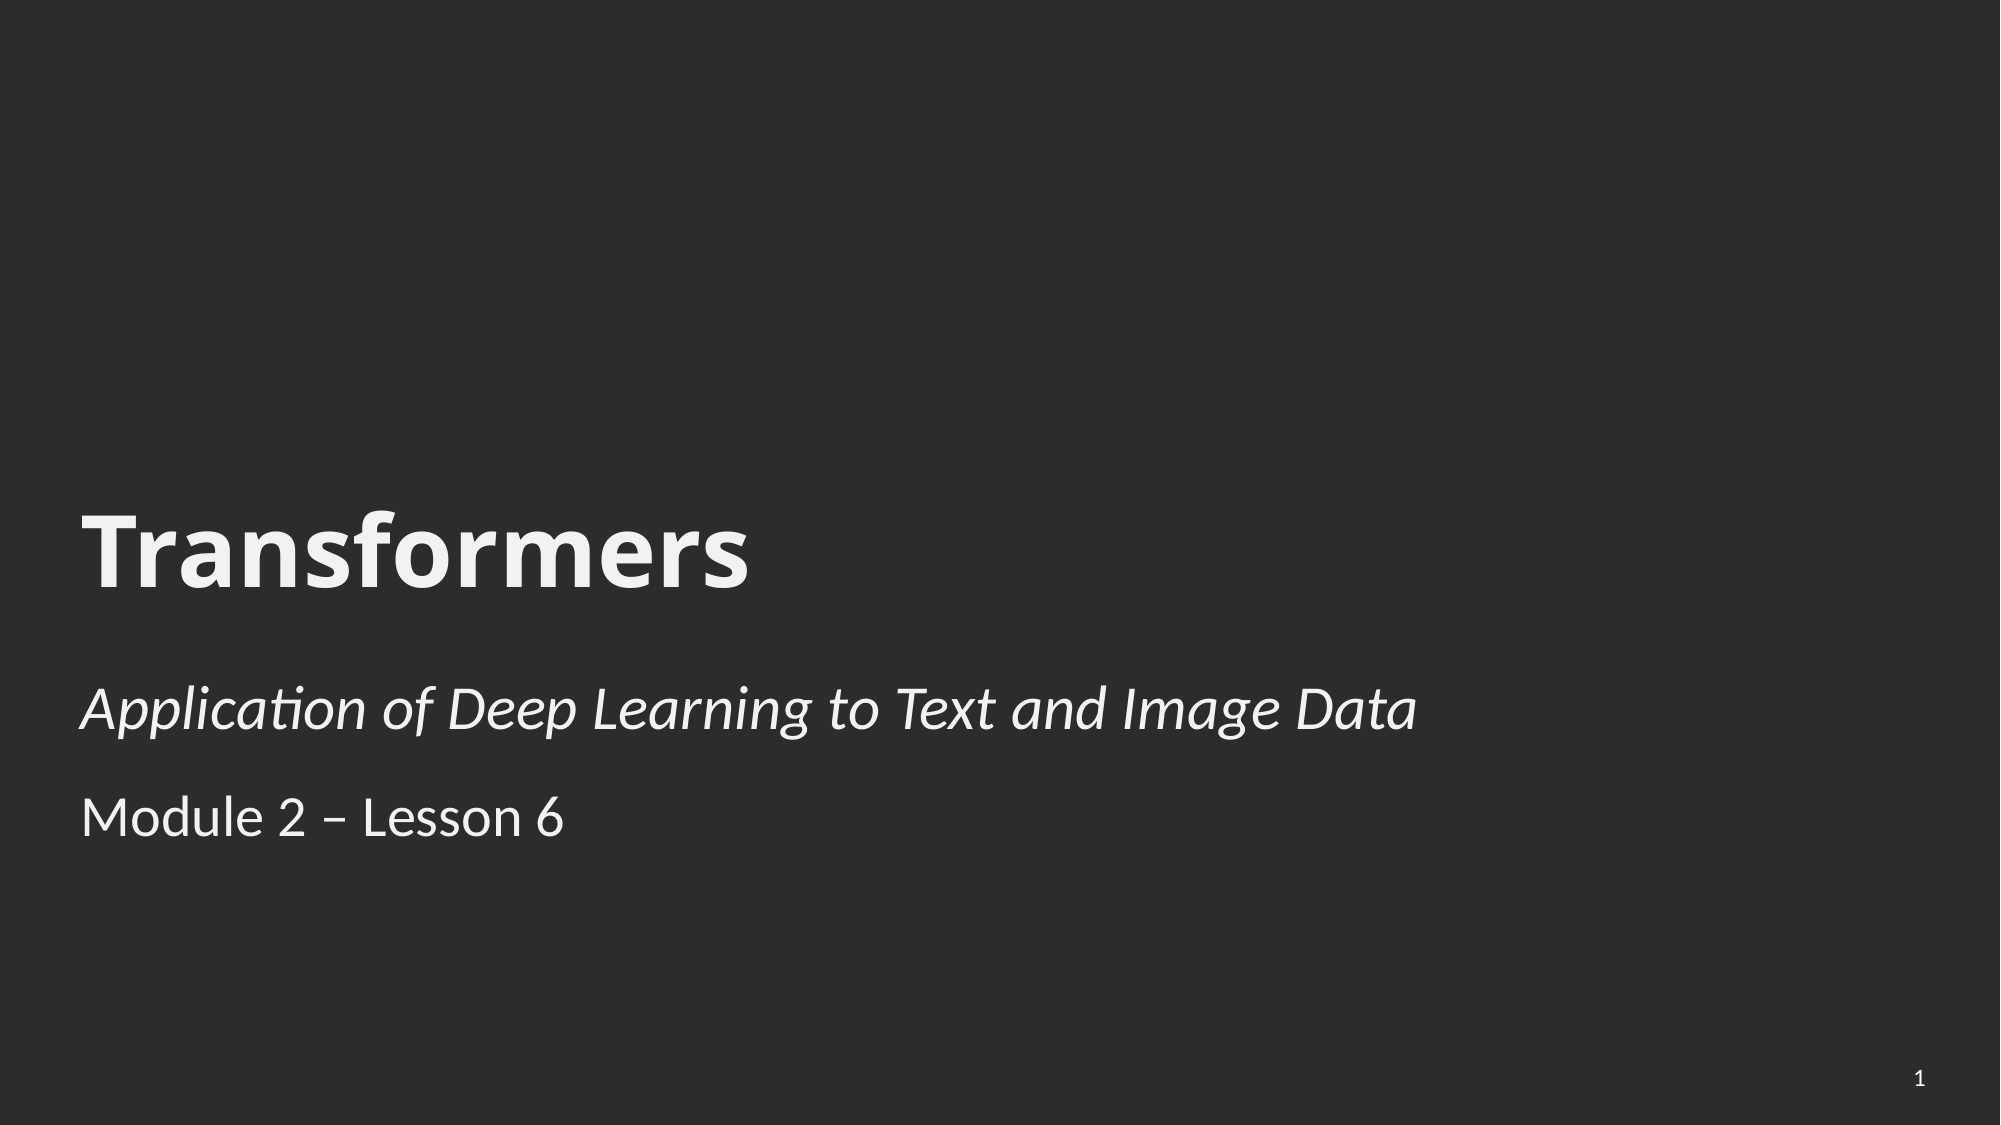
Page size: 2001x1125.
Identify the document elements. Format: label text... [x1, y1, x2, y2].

slide_number 1 [1861, 1057, 1941, 1095]
list Application of Deep Learning to Text and Image Data [65, 668, 1446, 758]
list Module 2 – Lesson 6 [65, 778, 966, 869]
title Transformers [65, 256, 1941, 617]
